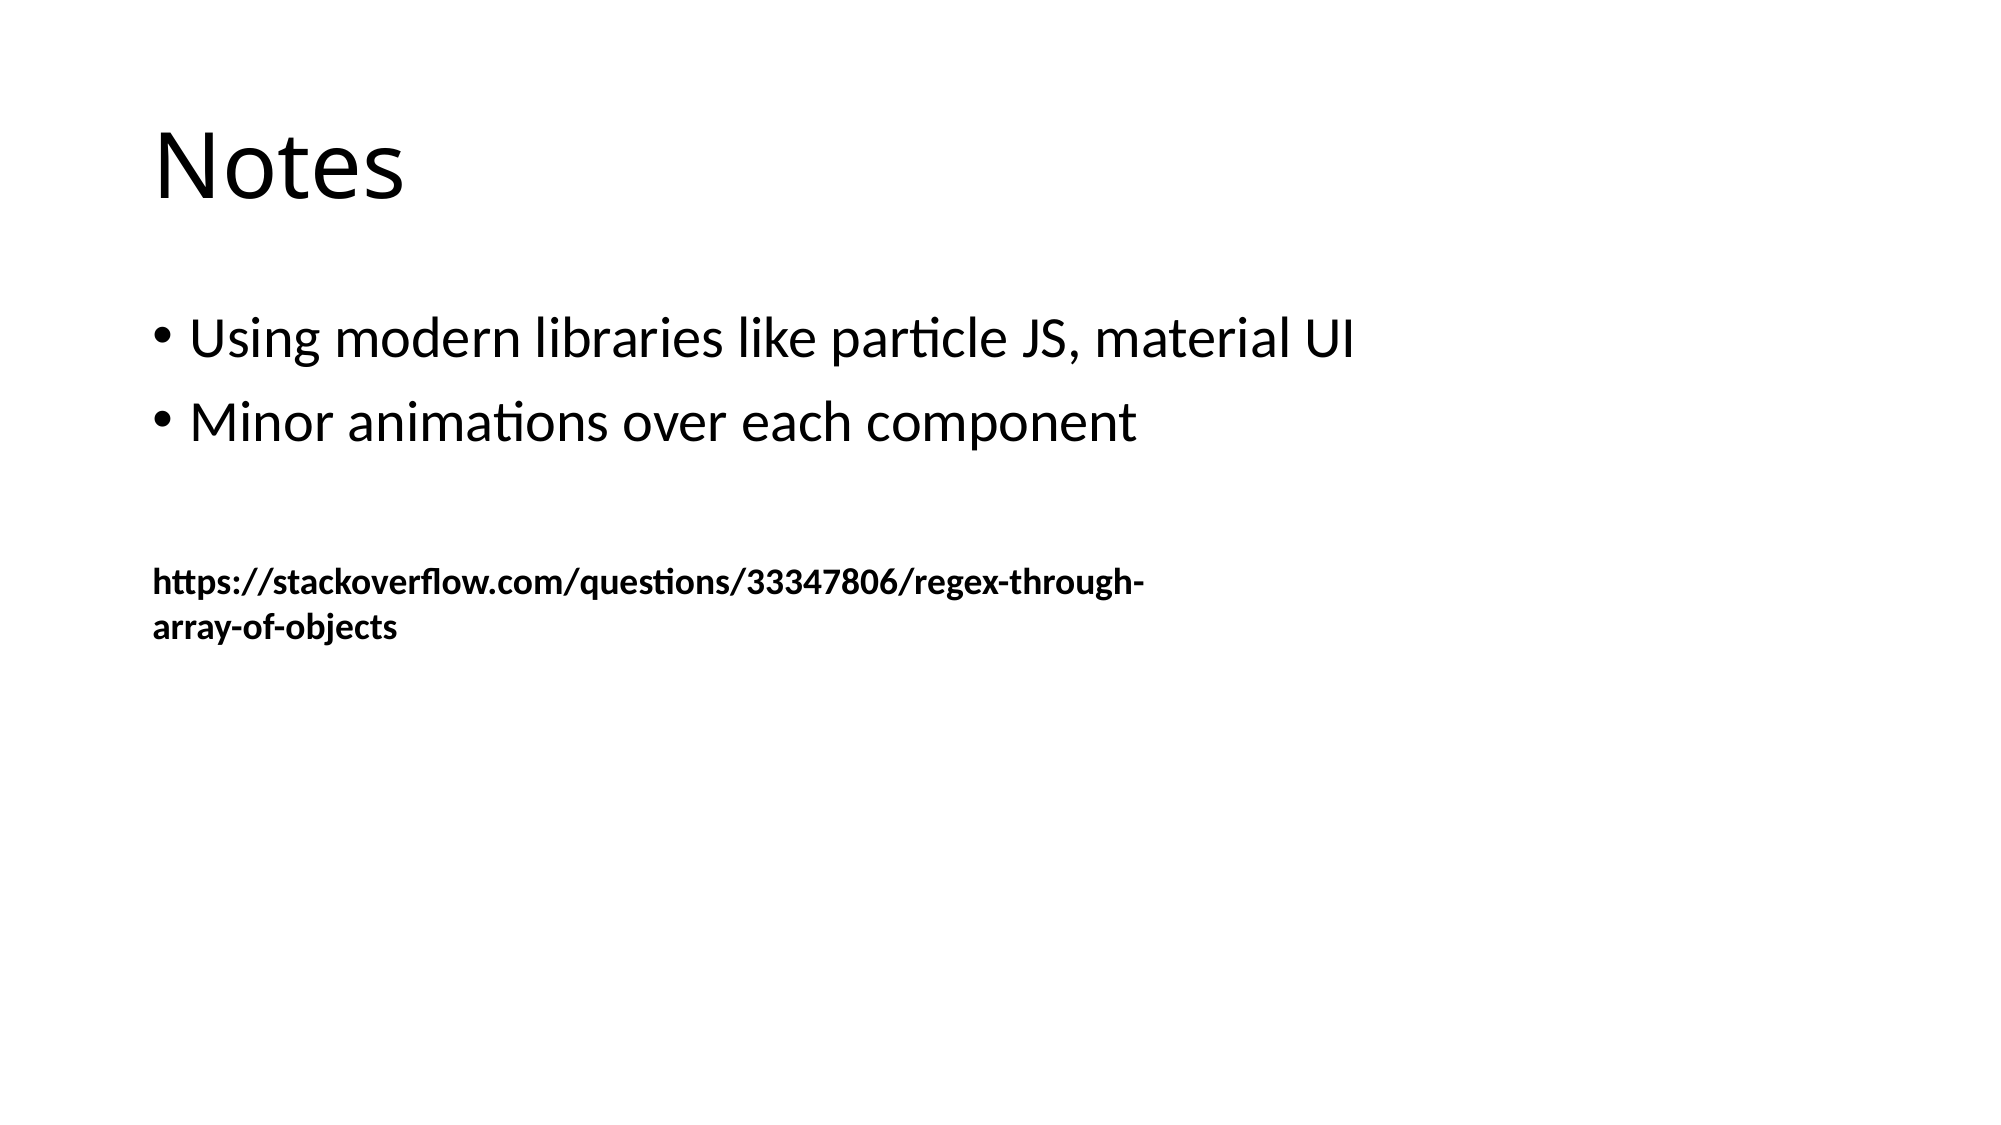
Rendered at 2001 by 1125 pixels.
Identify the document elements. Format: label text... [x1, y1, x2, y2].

text_box https://stackoverflow.com/questions/33347806/regex-through-array-of-objects [137, 549, 1209, 655]
title Notes [137, 59, 1863, 278]
list Using modern libraries like particle JS, material UI Minor animations over each component [137, 299, 1863, 1014]
